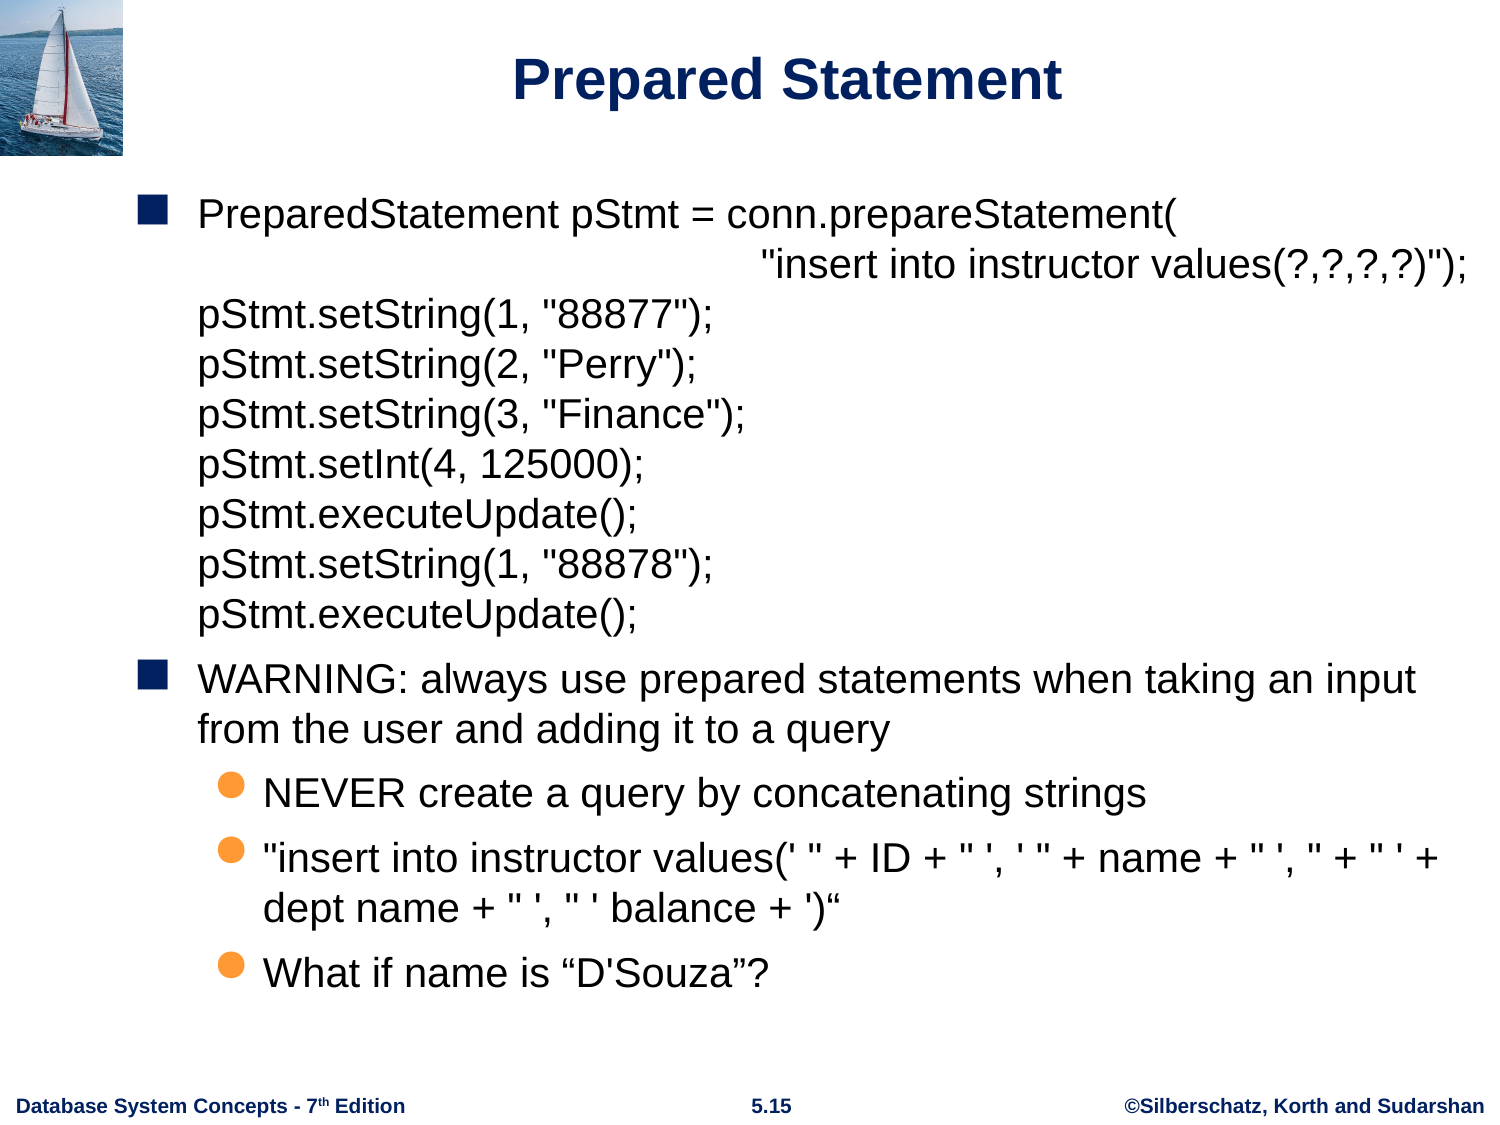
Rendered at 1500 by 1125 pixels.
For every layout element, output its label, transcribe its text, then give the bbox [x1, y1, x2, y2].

title Prepared Statement [125, 18, 1452, 120]
picture [0, 0, 123, 156]
list PreparedStatement pStmt = conn.prepareStatement( "insert into instructor values(?,?,?,?)"); pStmt.setString(1, "88877"); pStmt.setString(2, "Perry"); pStmt.setString(3, "Finance"); pStmt.setInt(4, 125000); pStmt.executeUpdate(); pStmt.setString(1, "88878"); pStmt.executeUpdate(); WARNING: always use prepared statements when taking an input from the user and adding it to a query NEVER create a query by concatenating strings "insert into instructor values(' " + ID + " ', ' " + name + " ', " + " ' + dept name + " ', " ' balance + ')“ What if name is “D'Souza”? [126, 179, 1484, 984]
